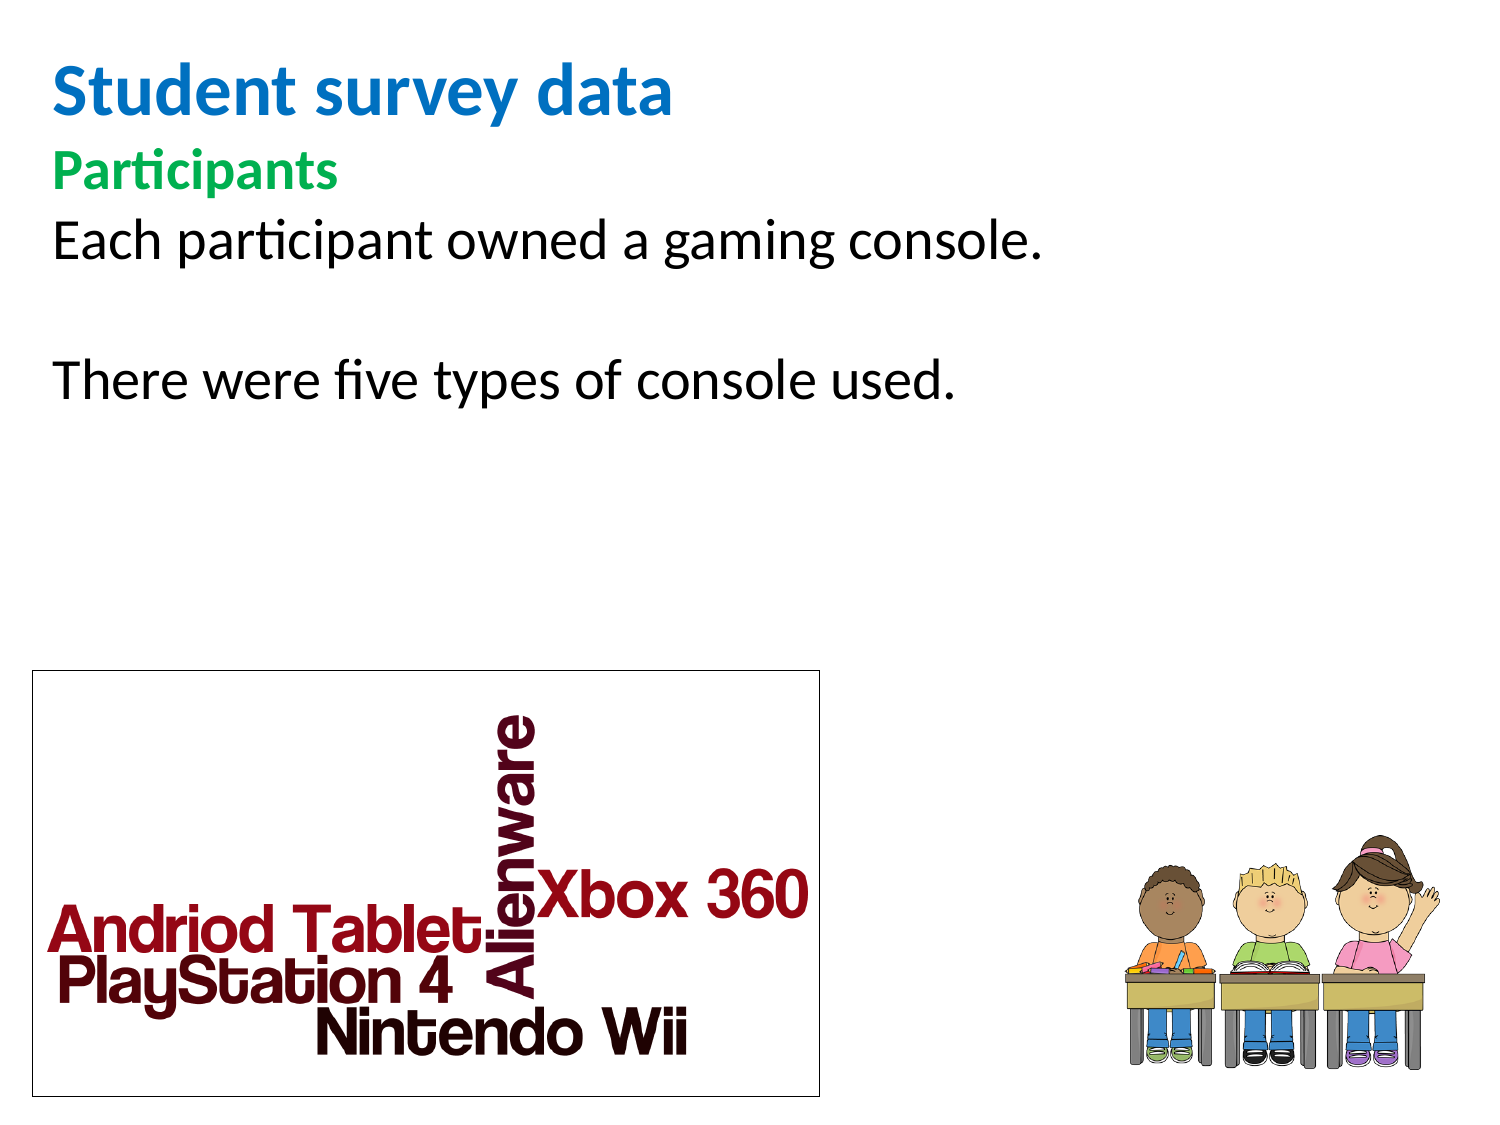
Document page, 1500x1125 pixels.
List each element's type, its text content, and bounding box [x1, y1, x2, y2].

text_box Student survey data Participants Each participant owned a gaming console. There were five types of console used. [37, 33, 1479, 698]
picture [32, 670, 820, 1097]
picture [1124, 835, 1440, 1070]
